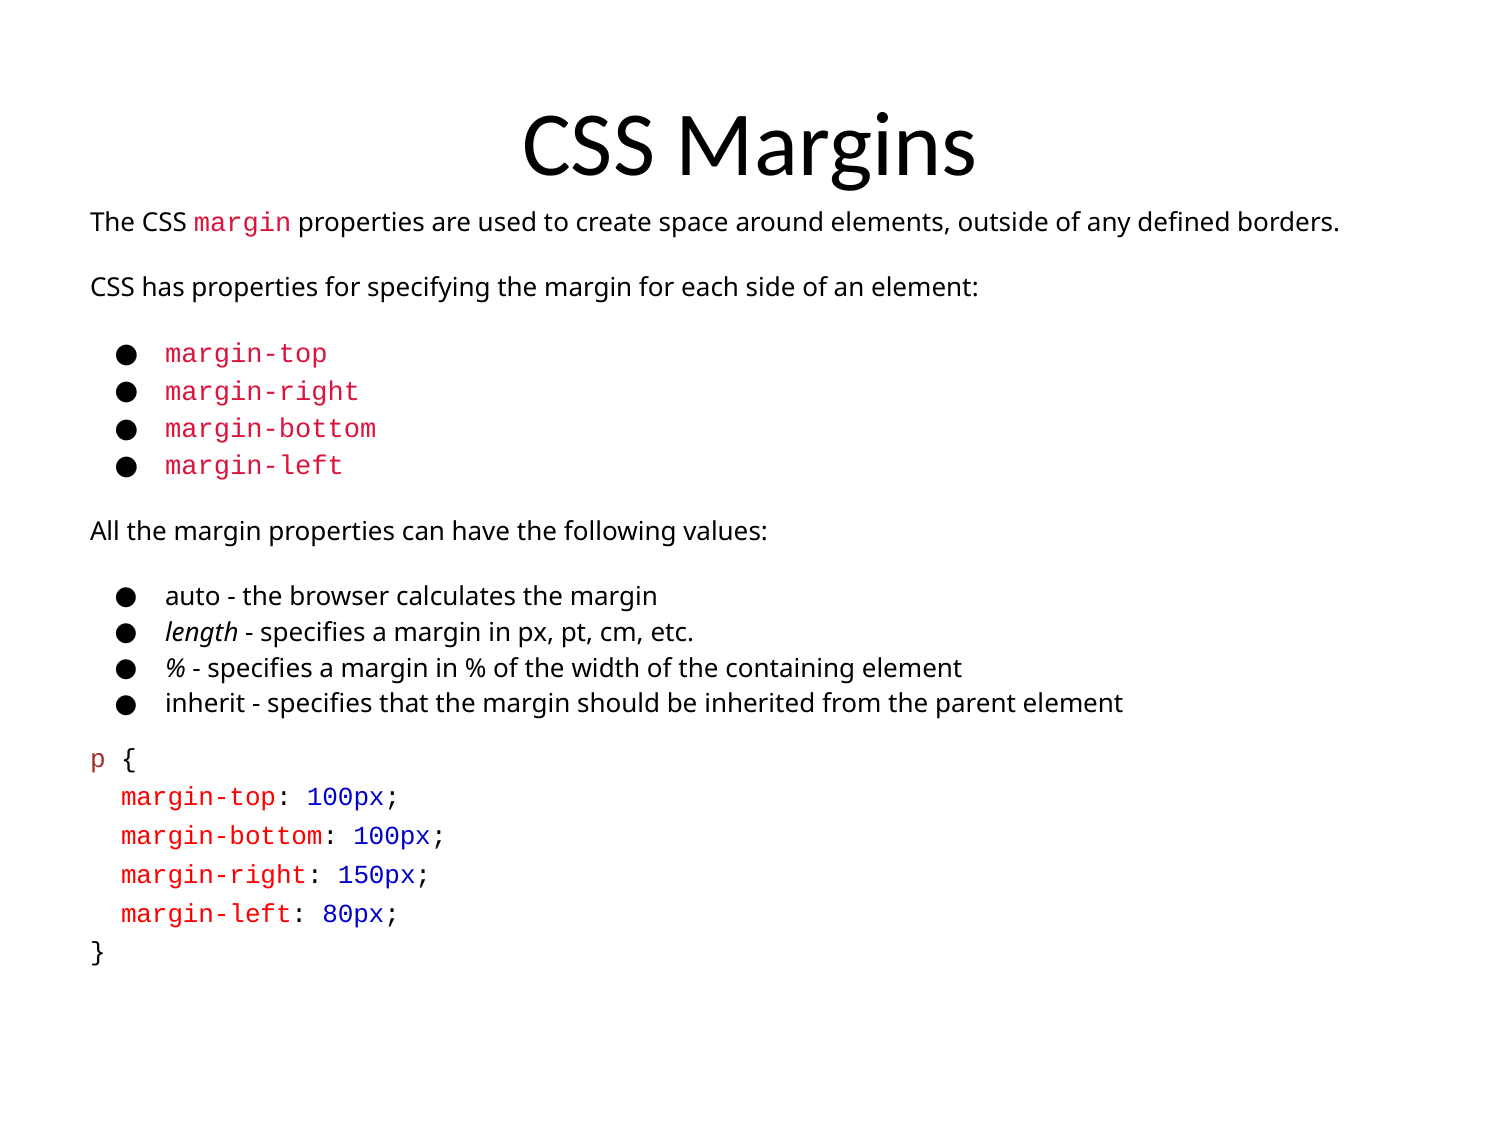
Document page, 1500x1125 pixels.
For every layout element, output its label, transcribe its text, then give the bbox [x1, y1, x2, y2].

list The CSS margin properties are used to create space around elements, outside of any defined borders. CSS has properties for specifying the margin for each side of an element: margin-top margin-right margin-bottom margin-left All the margin properties can have the following values: auto - the browser calculates the margin length - specifies a margin in px, pt, cm, etc. % - specifies a margin in % of the width of the containing element inherit - specifies that the margin should be inherited from the parent element p { margin-top: 100px; margin-bottom: 100px; margin-right: 150px; margin-left: 80px; } [75, 196, 1425, 1005]
title CSS Margins [75, 45, 1425, 196]
